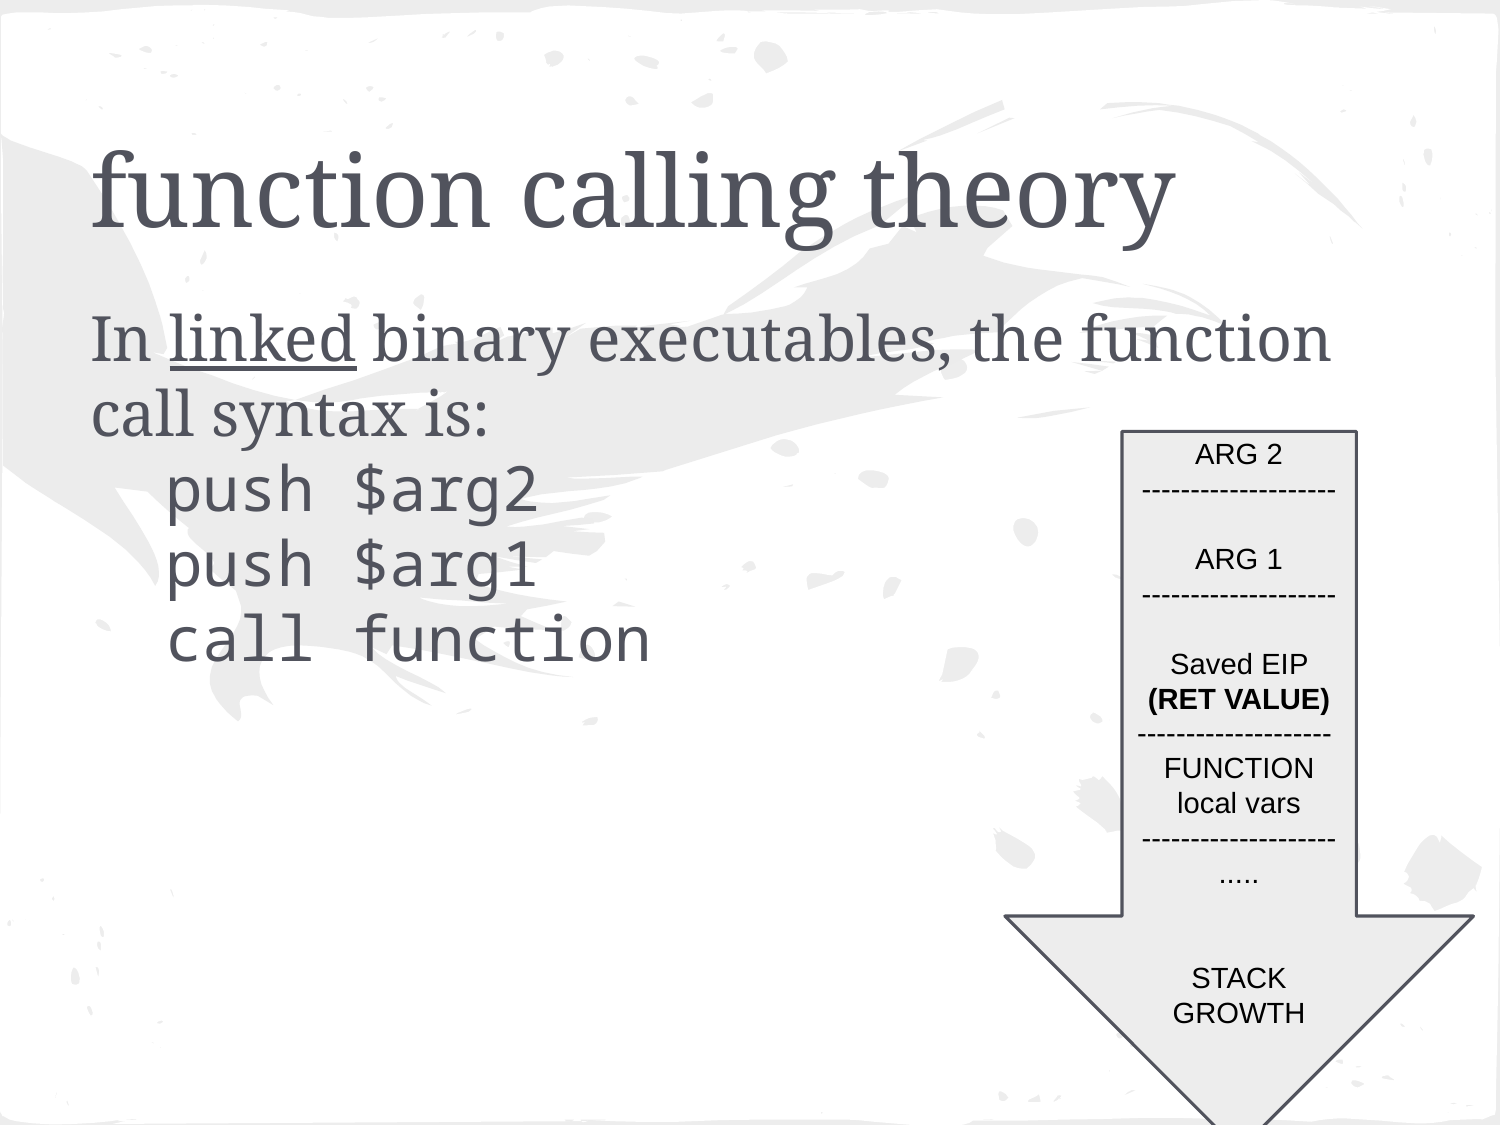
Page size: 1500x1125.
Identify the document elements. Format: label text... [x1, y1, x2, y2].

title function calling theory [75, 34, 1425, 263]
list In linked binary executables, the function call syntax is: push $arg2 push $arg1 call function [75, 283, 1425, 1078]
text_box ARG 2 -------------------- ARG 1 -------------------- Saved EIP (RET VALUE) -------------------- FUNCTION local vars -------------------- ..... STACK GROWTH [1004, 431, 1474, 1125]
